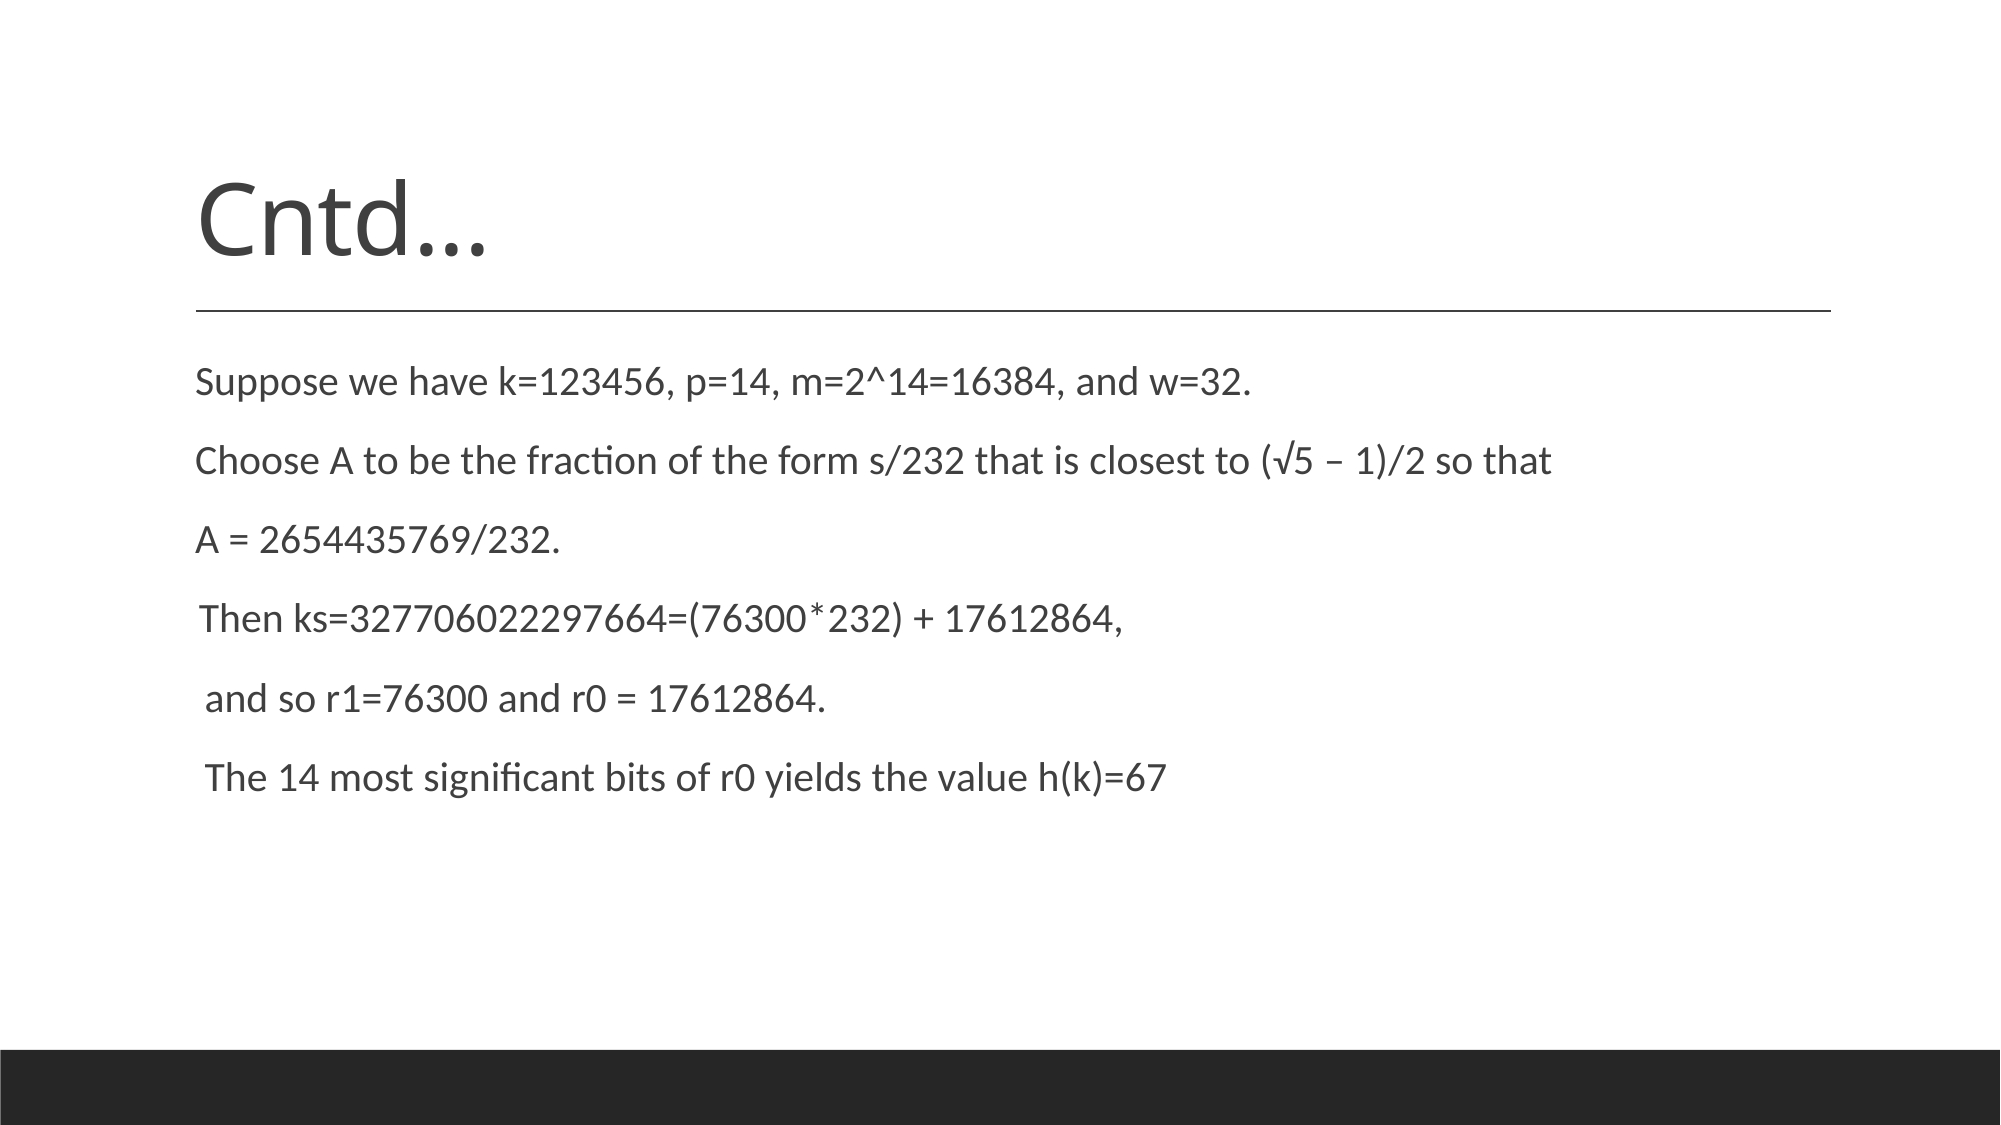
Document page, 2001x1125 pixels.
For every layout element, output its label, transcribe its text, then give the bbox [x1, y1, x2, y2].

list Suppose we have k=123456, p=14, m=2^14=16384, and w=32. Choose A to be the fraction of the form s/232 that is closest to (√5 – 1)/2 so that A = 2654435769/232. Then ks=327706022297664=(76300*232) + 17612864, and so r1=76300 and r0 = 17612864. The 14 most significant bits of r0 yields the value h(k)=67 [180, 345, 1830, 963]
title Cntd... [180, 47, 1830, 285]
